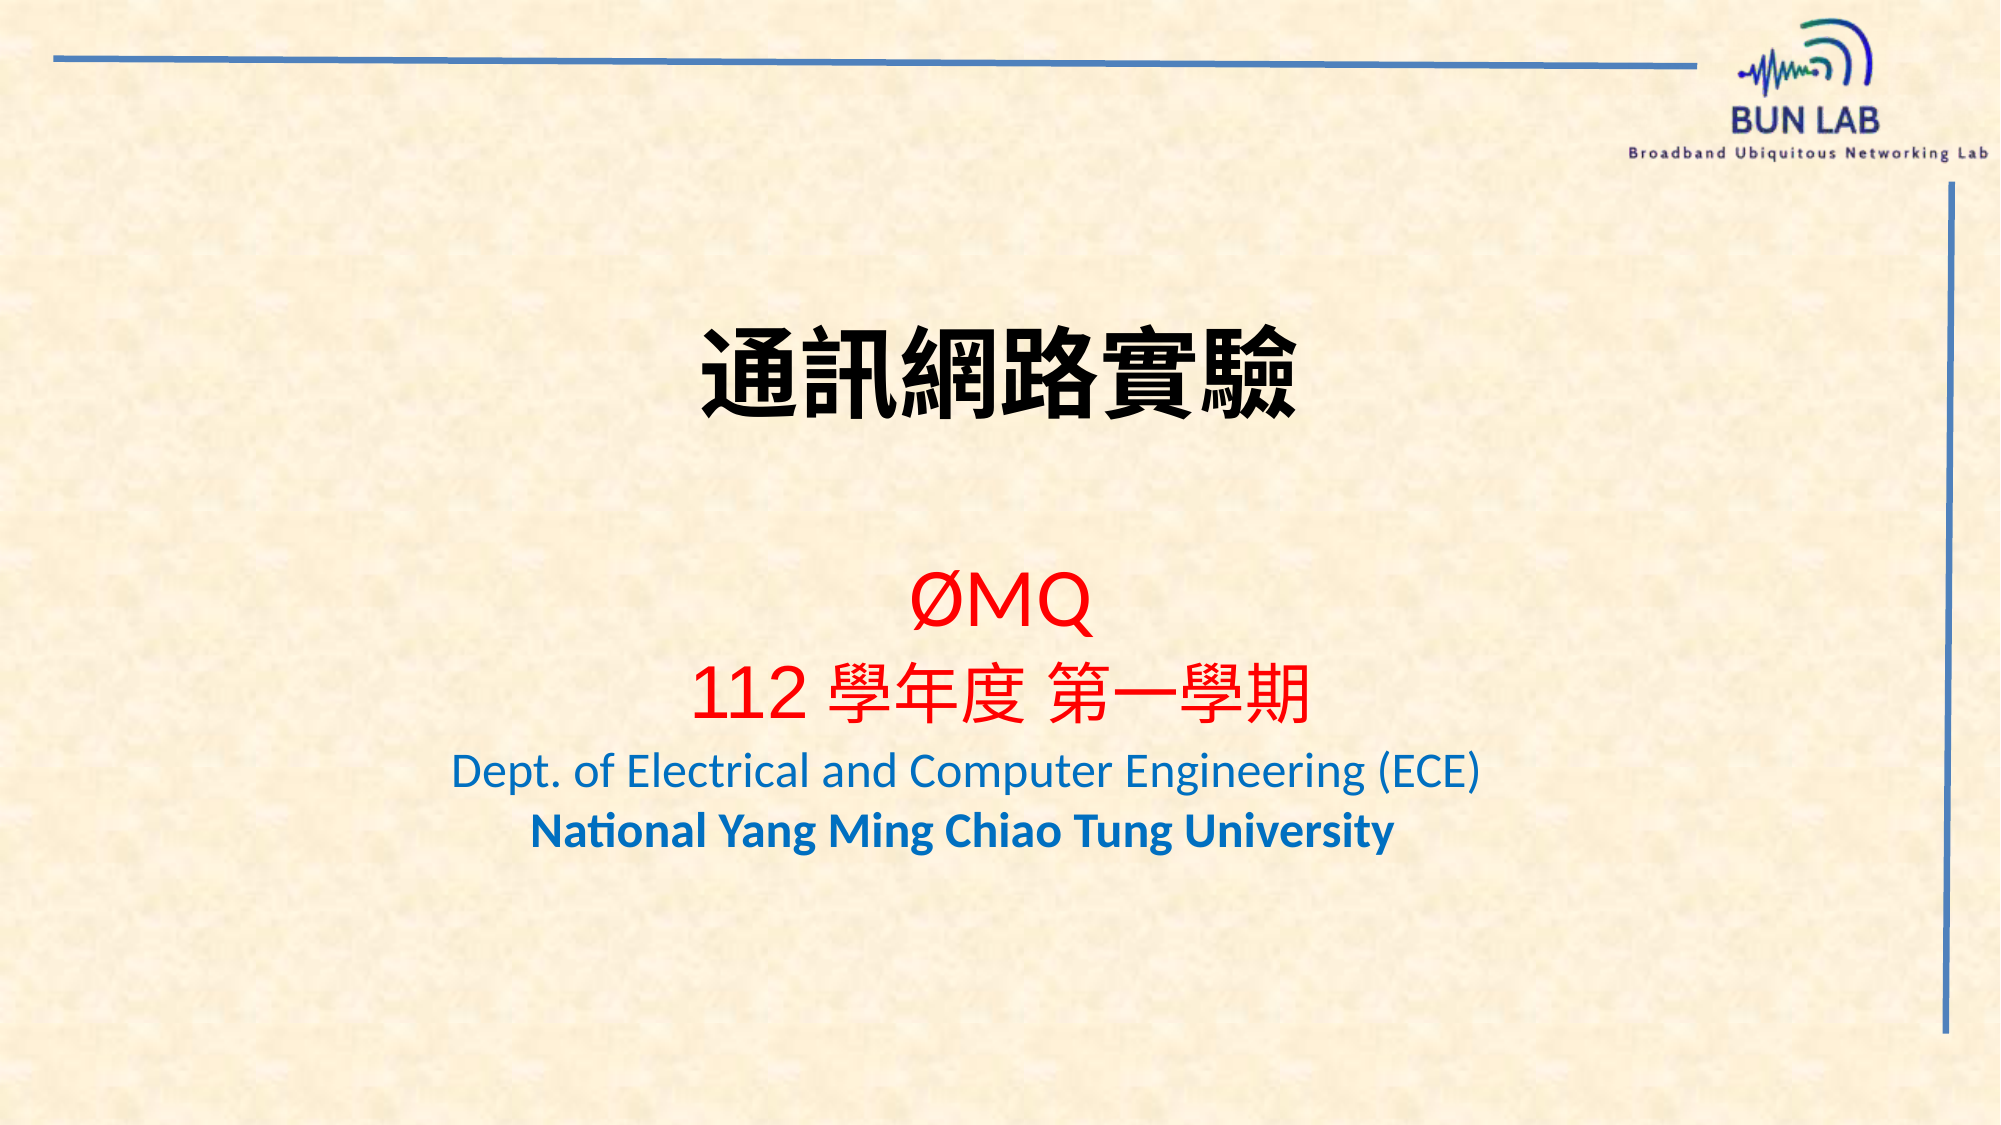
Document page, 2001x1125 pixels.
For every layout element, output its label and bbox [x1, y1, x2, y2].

text_box [0, 0, 2000, 1125]
